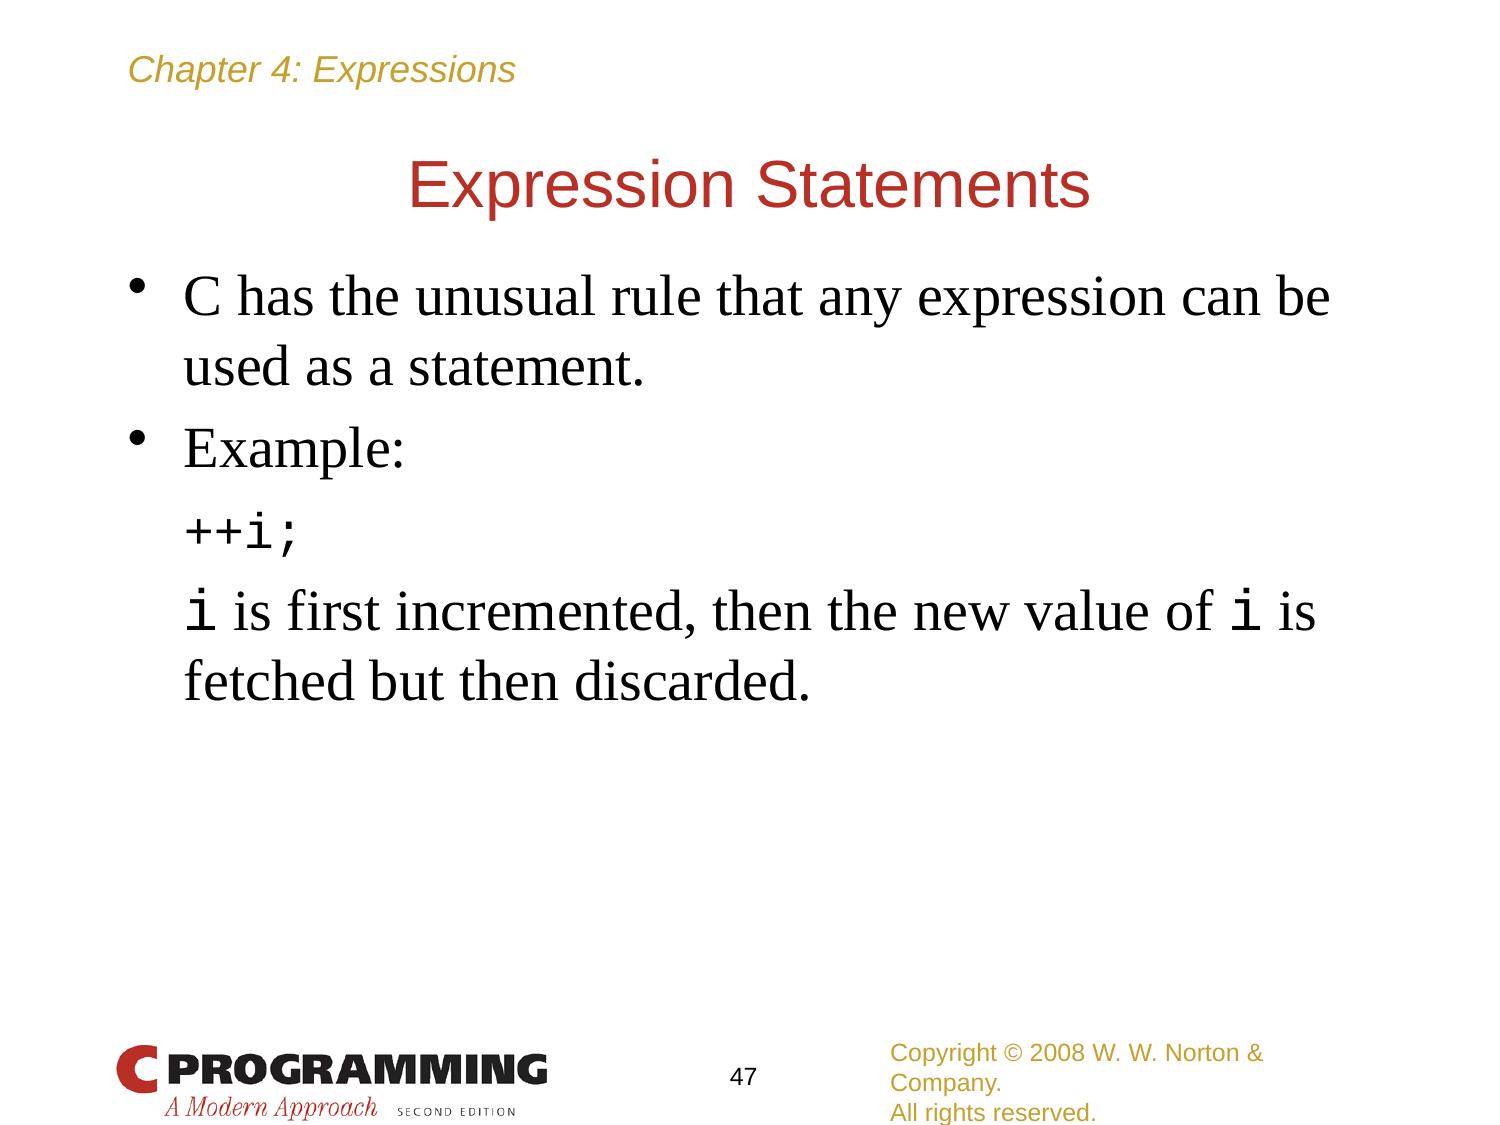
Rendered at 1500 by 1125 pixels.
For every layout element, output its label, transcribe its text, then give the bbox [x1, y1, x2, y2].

slide_number 47 [687, 1049, 801, 1101]
title Expression Statements [112, 125, 1388, 238]
picture [112, 1041, 550, 1123]
list C has the unusual rule that any expression can be used as a statement. Example: ++i; i is first incremented, then the new value of i is fetched but then discarded. [112, 249, 1388, 1038]
footer Copyright © 2008 W. W. Norton & Company. All rights reserved. [874, 1043, 1388, 1119]
